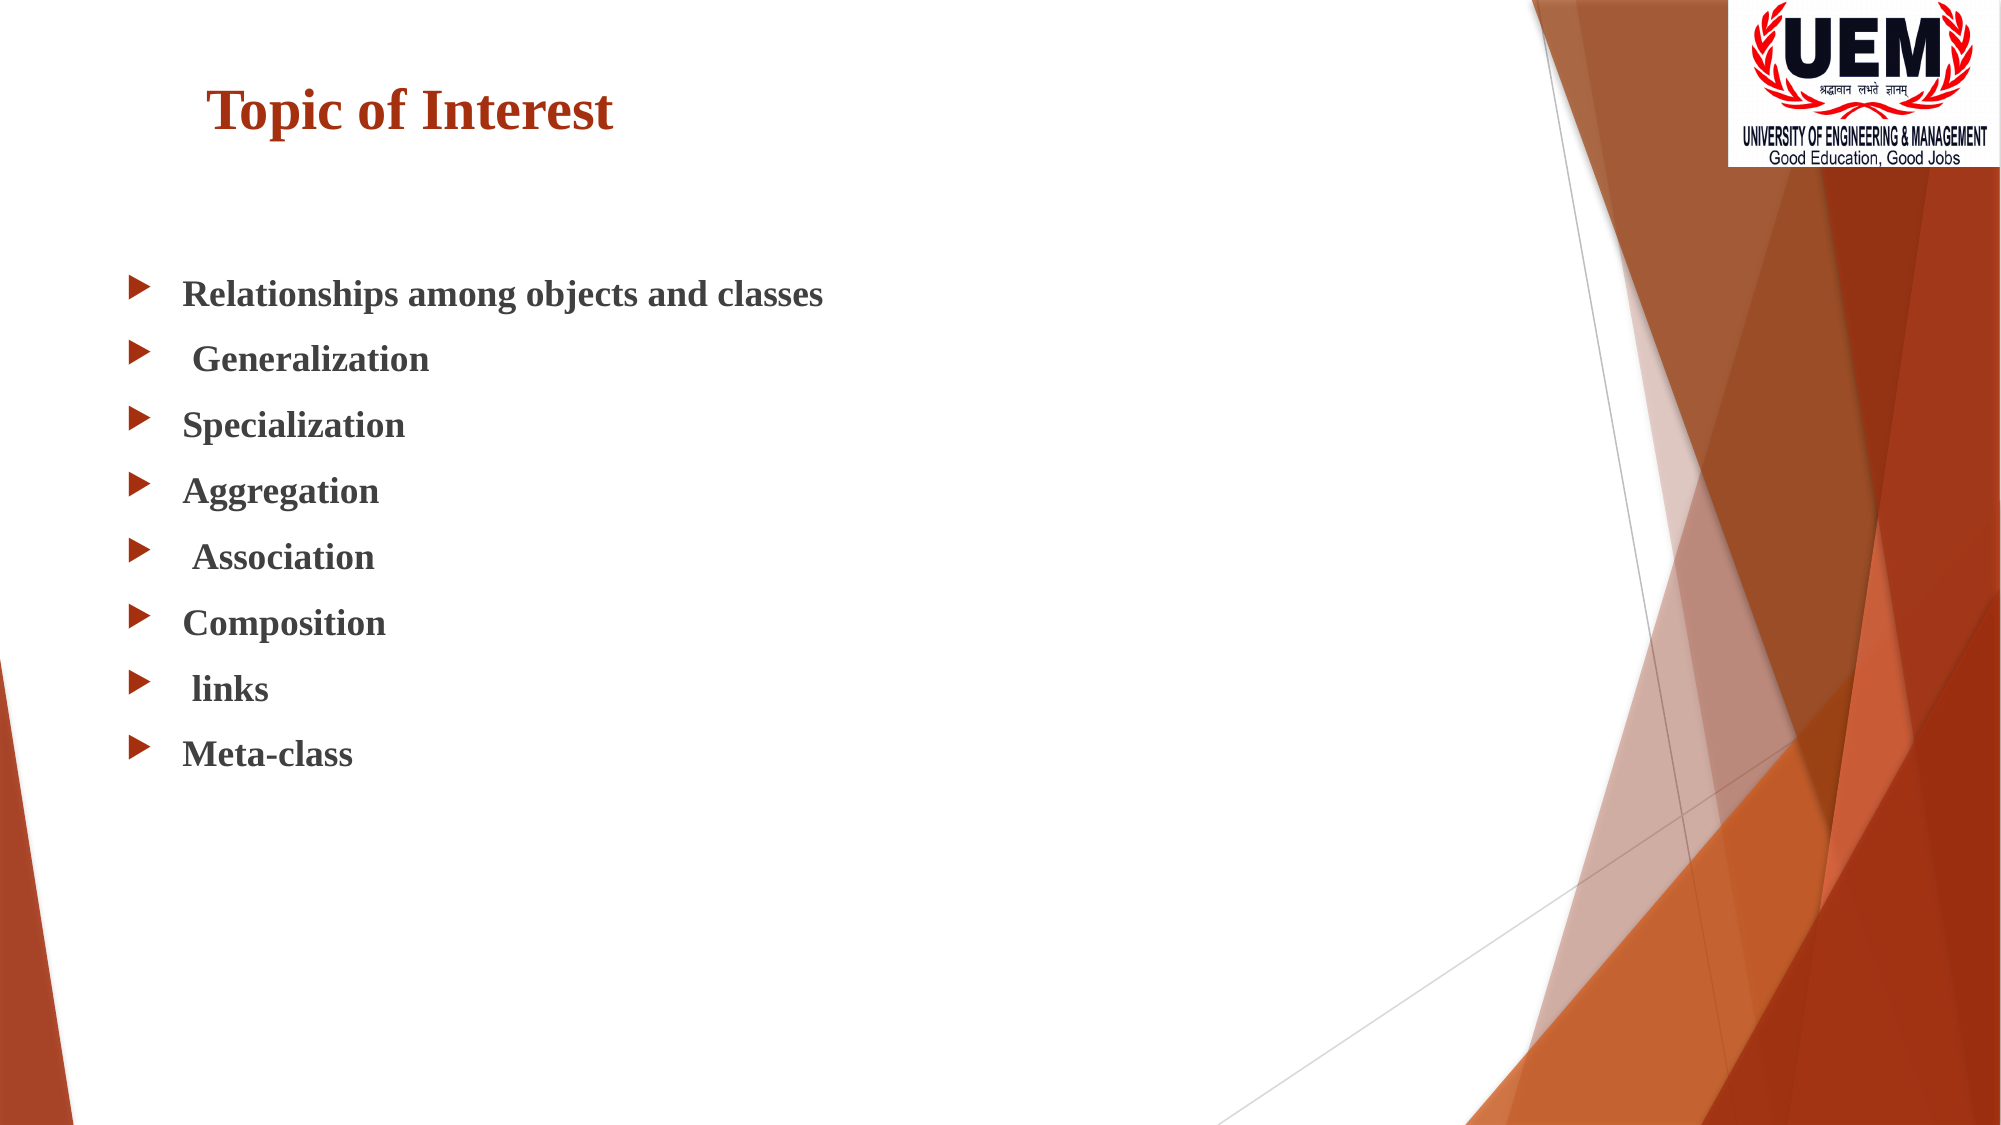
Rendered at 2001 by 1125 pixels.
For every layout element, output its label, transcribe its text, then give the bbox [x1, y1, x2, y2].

list Relationships among objects and classes Generalization Specialization Aggregation Association Composition links Meta-class [111, 260, 1066, 829]
picture [1727, 0, 2000, 168]
title Topic of Interest [191, 63, 748, 158]
